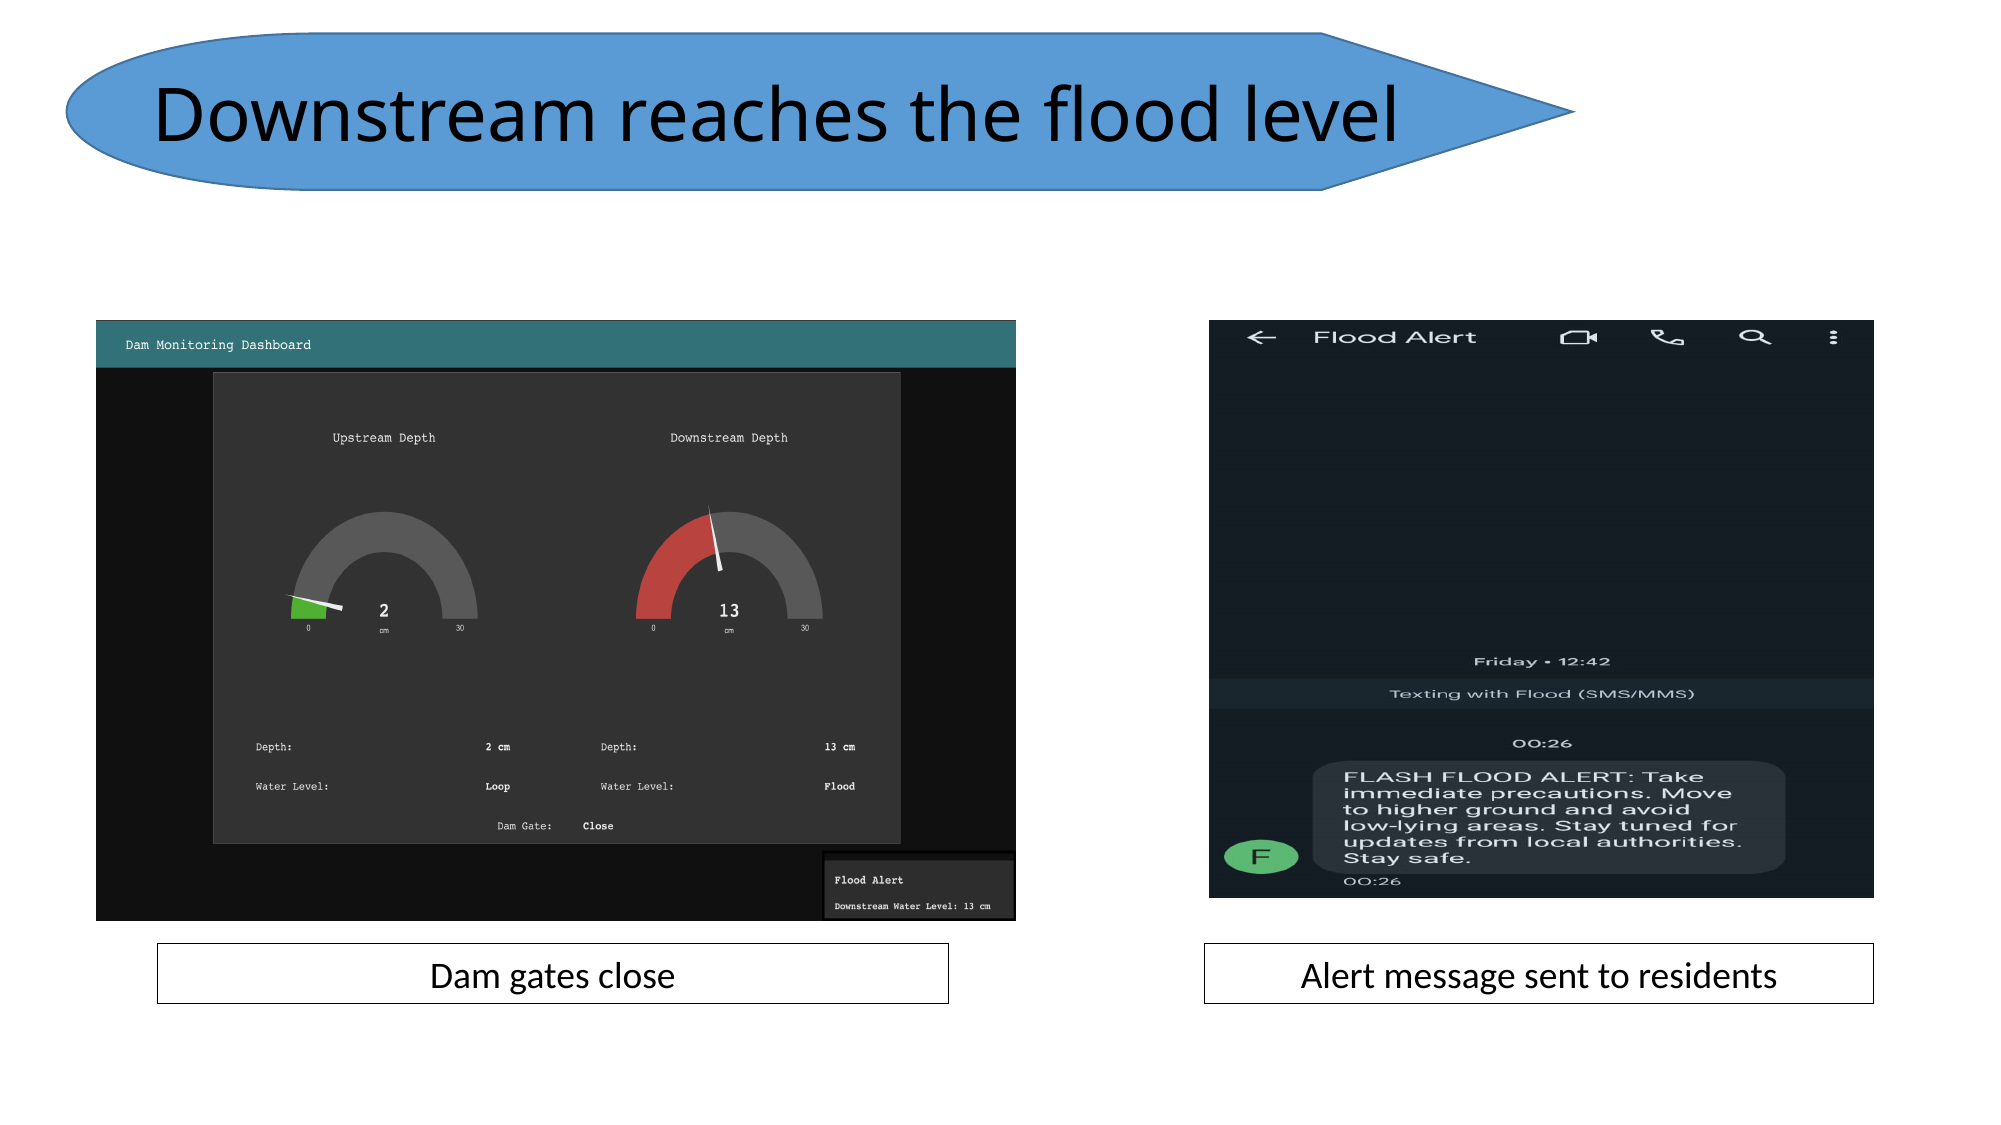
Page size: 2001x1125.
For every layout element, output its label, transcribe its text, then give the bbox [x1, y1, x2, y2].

text_box Dam gates close [157, 943, 949, 1004]
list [96, 320, 1016, 921]
title Downstream reaches the flood level [137, 59, 1420, 175]
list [1209, 320, 1874, 898]
text_box Alert message sent to residents [1204, 943, 1874, 1004]
text_box [165, 175, 1373, 191]
text_box [1420, 63, 1576, 161]
text_box [65, 32, 1407, 168]
